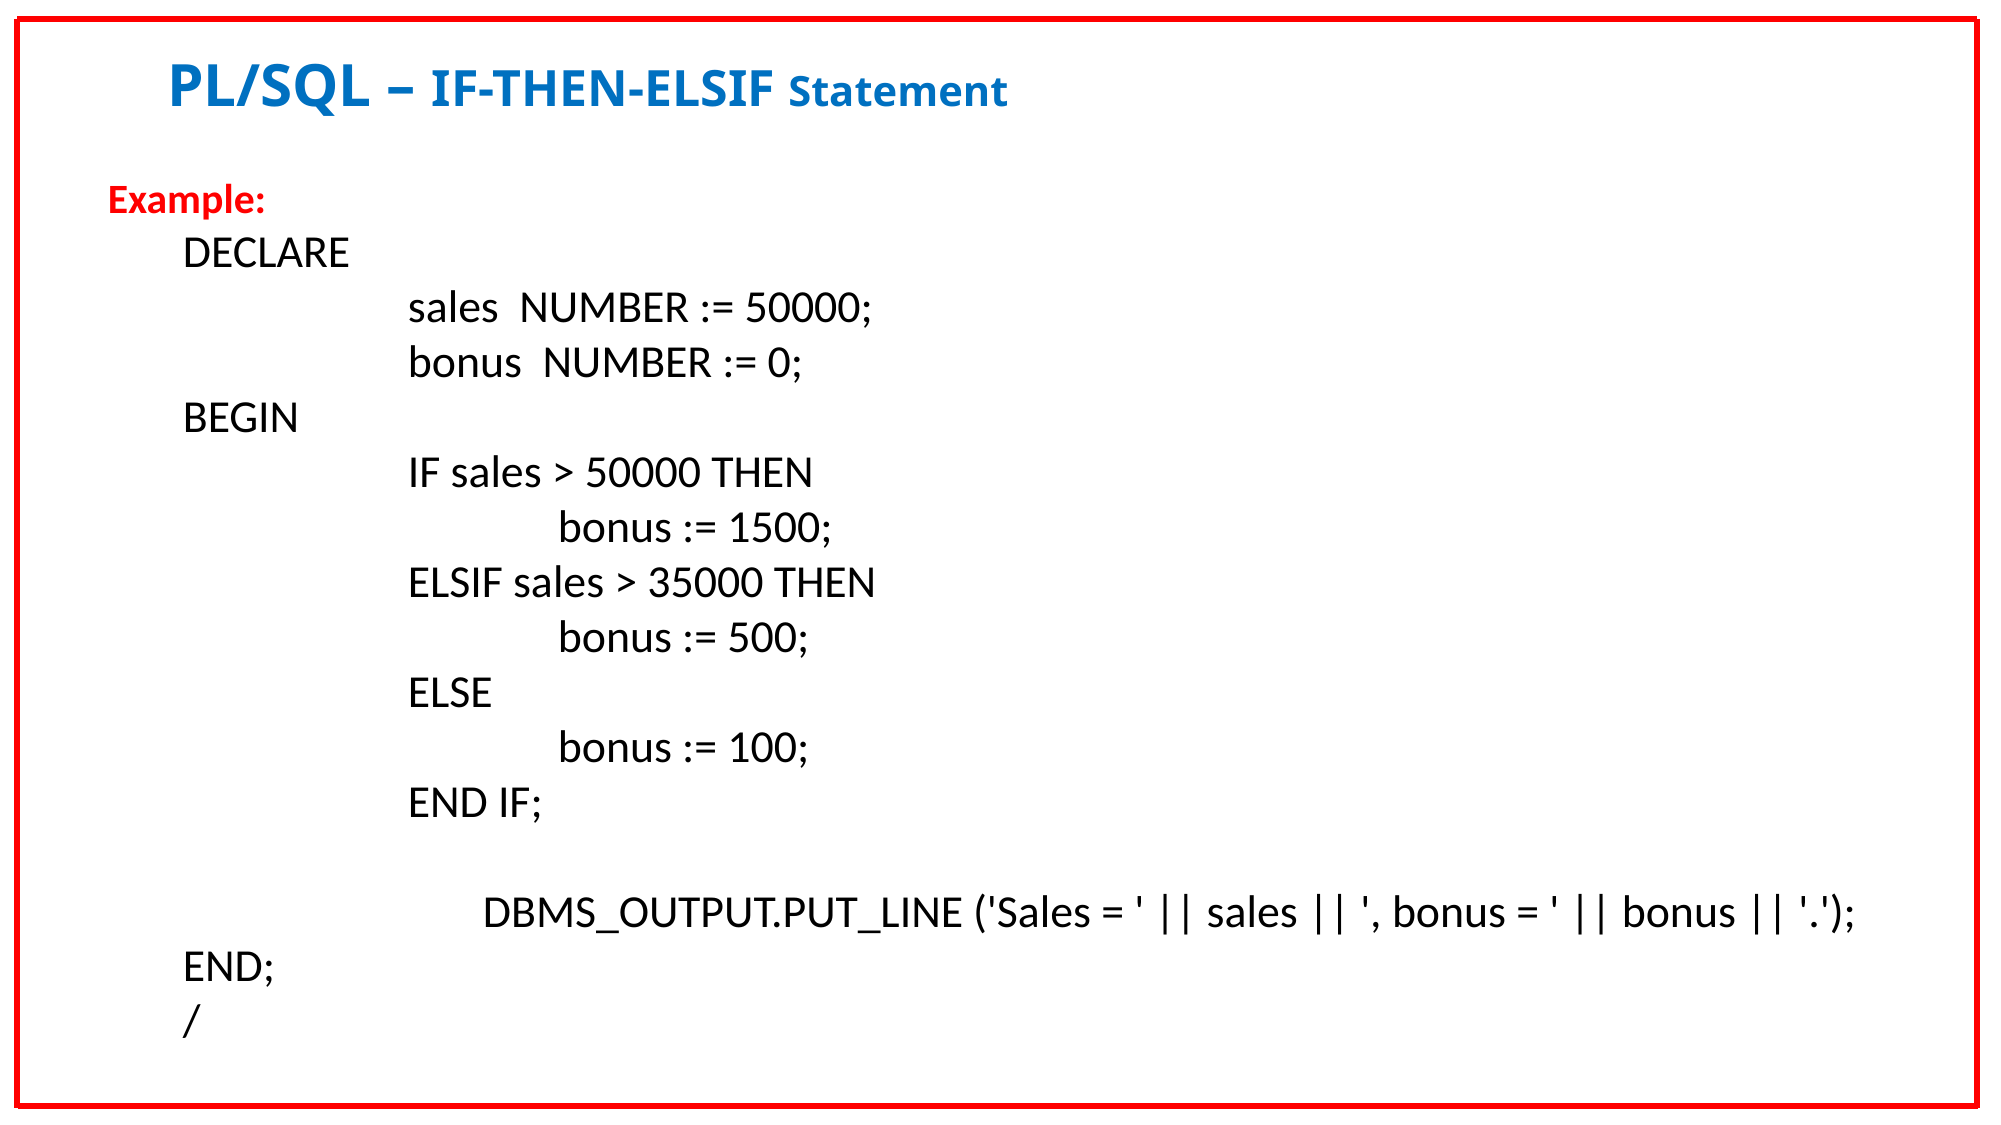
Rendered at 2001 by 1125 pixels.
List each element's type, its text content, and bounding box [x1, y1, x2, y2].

text_box PL/SQL – IF-THEN-ELSIF Statement [152, 40, 1024, 126]
text_box Example: DECLARE sales NUMBER := 50000; bonus NUMBER := 0; BEGIN IF sales > 50000 THEN bonus := 1500; ELSIF sales > 35000 THEN bonus := 500; ELSE bonus := 100; END IF; DBMS_OUTPUT.PUT_LINE ('Sales = ' || sales || ', bonus = ' || bonus || '.'); END; / [93, 163, 1939, 1054]
